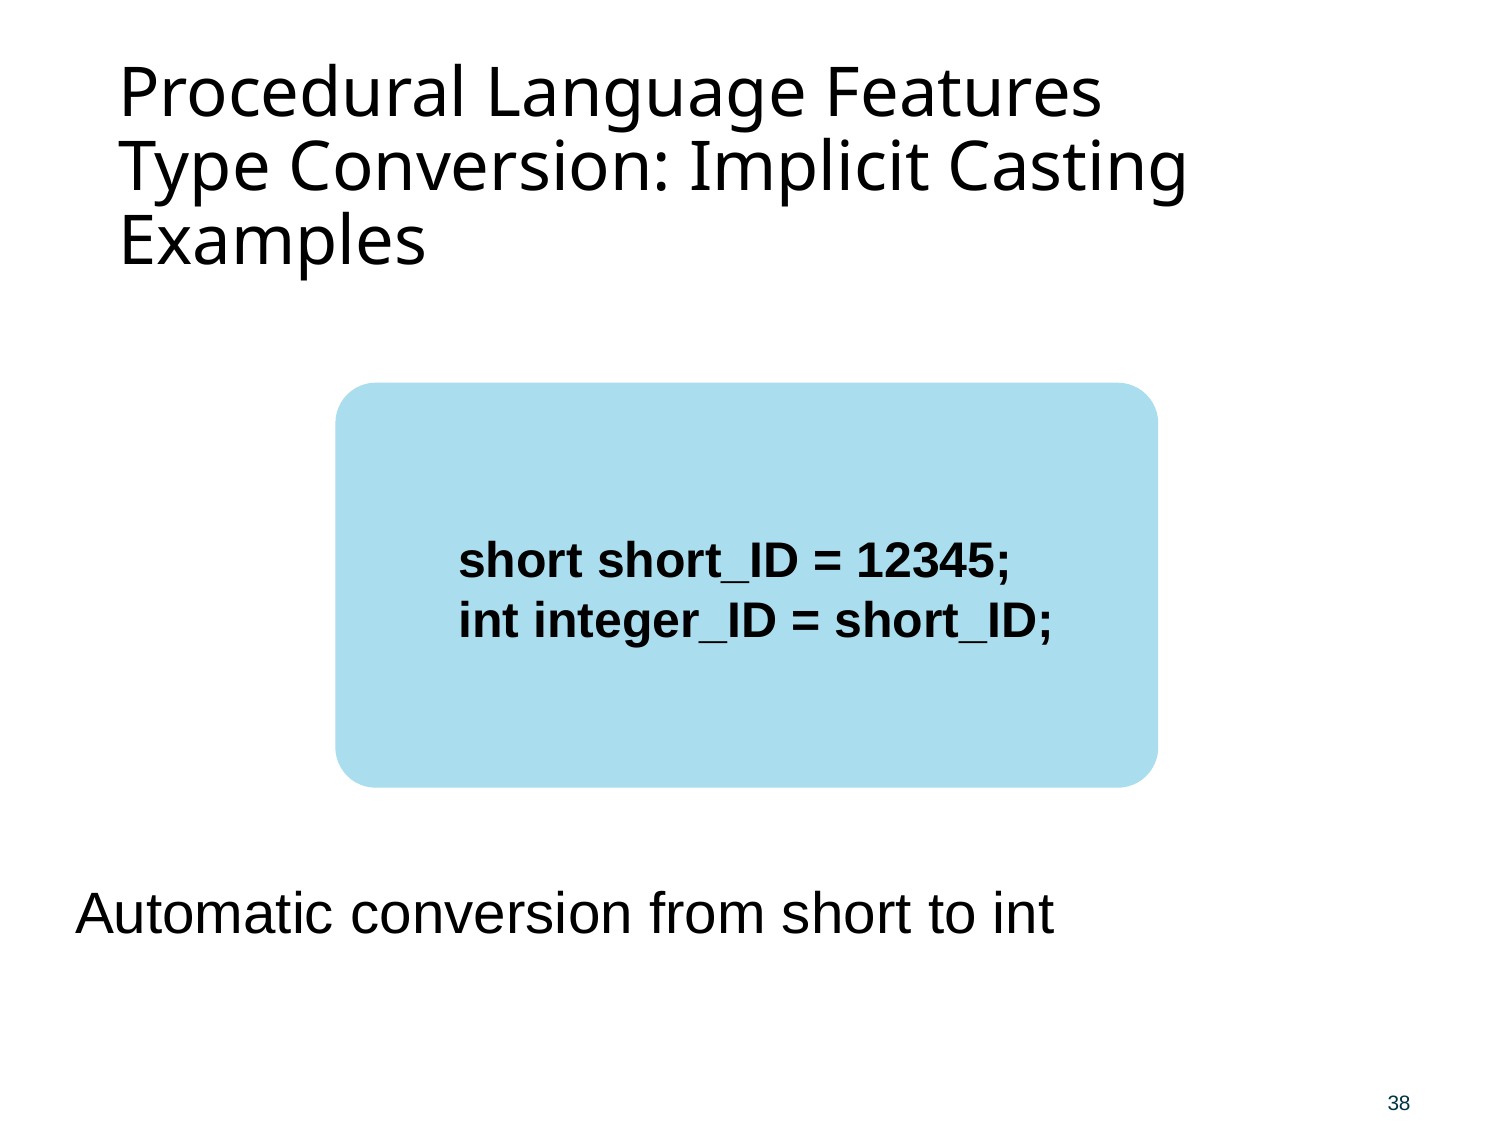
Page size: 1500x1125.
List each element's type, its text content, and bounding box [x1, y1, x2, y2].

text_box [335, 382, 1159, 788]
title Procedural Language Features Type Conversion: Implicit Casting Examples [103, 59, 1397, 278]
text_box 38 [1387, 1072, 1492, 1115]
text_box Automatic conversion from short to int [75, 869, 1441, 945]
